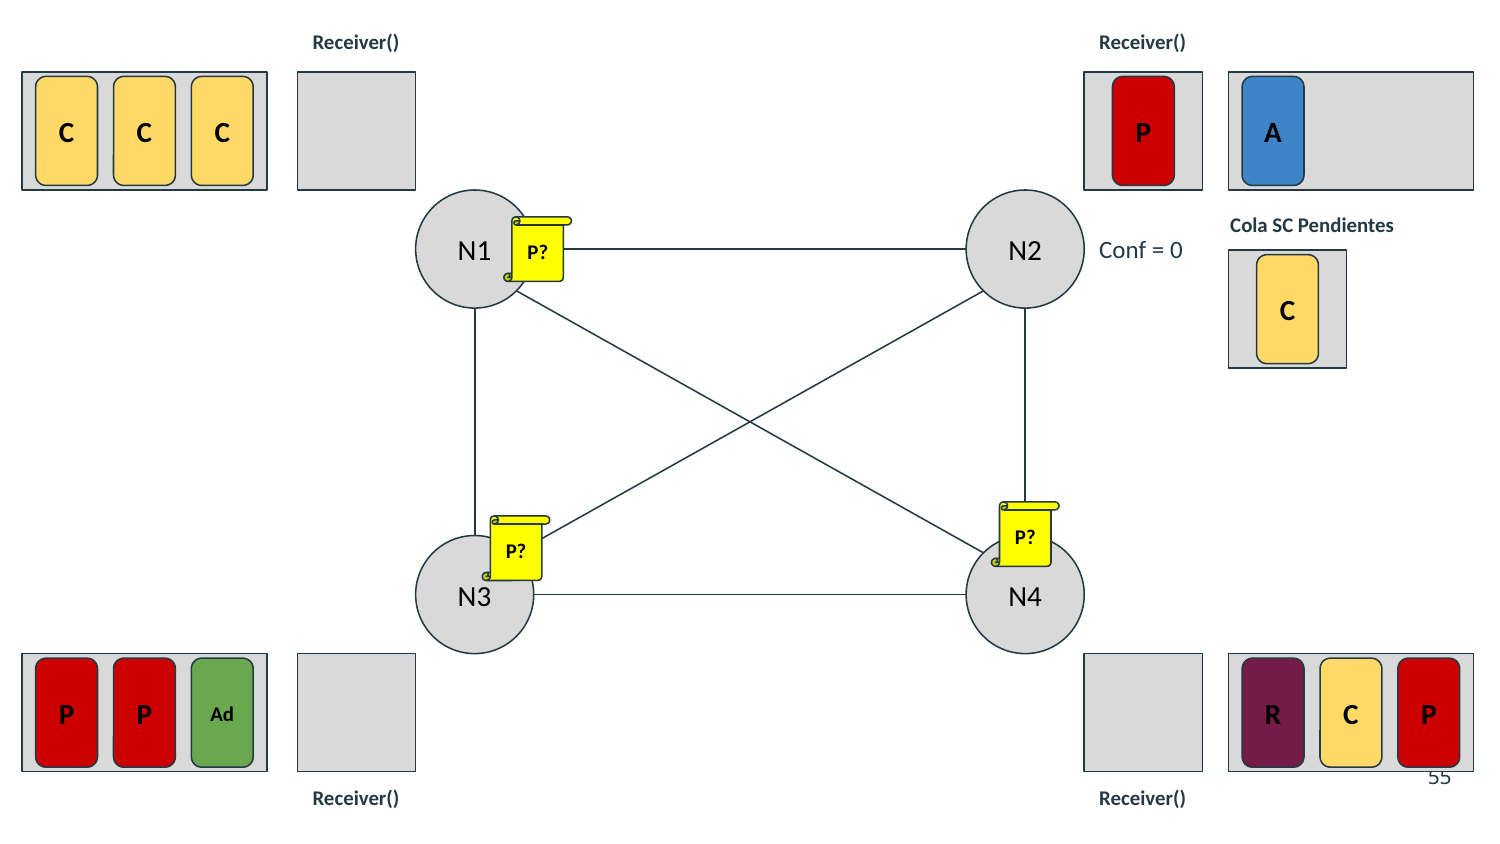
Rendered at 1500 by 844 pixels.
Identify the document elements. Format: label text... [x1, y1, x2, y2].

text_box N4 [966, 541, 1085, 654]
text_box R [1242, 658, 1304, 768]
text_box P? [503, 216, 572, 282]
text_box Receiver() [1084, 16, 1203, 67]
text_box P [35, 658, 98, 768]
text_box [1228, 71, 1474, 190]
text_box Receiver() [297, 16, 416, 67]
text_box P? [991, 501, 1060, 567]
text_box [1228, 250, 1347, 369]
text_box [21, 653, 267, 772]
text_box C [1320, 658, 1382, 768]
text_box N1 [415, 189, 524, 309]
text_box Receiver() [297, 771, 416, 822]
text_box P [1397, 658, 1460, 768]
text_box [516, 290, 984, 554]
text_box P [113, 658, 176, 768]
text_box Ad [191, 658, 254, 768]
text_box [297, 71, 416, 190]
text_box C [35, 76, 98, 186]
text_box [1084, 653, 1203, 771]
text_box Conf = 0 [1084, 218, 1203, 279]
text_box [1228, 653, 1474, 772]
text_box C [1256, 254, 1319, 364]
text_box A [1242, 76, 1304, 186]
text_box P? [482, 515, 542, 581]
text_box N3 [415, 535, 534, 654]
slide_number ‹#› [1376, 772, 1467, 810]
text_box C [113, 76, 176, 186]
text_box N2 [966, 189, 1084, 309]
text_box Receiver() [1084, 771, 1203, 822]
text_box Cola SC Pendientes [1215, 199, 1487, 250]
text_box C [191, 76, 254, 186]
text_box [1084, 71, 1203, 190]
text_box [297, 653, 416, 771]
text_box [21, 71, 267, 190]
text_box P [1112, 76, 1175, 186]
